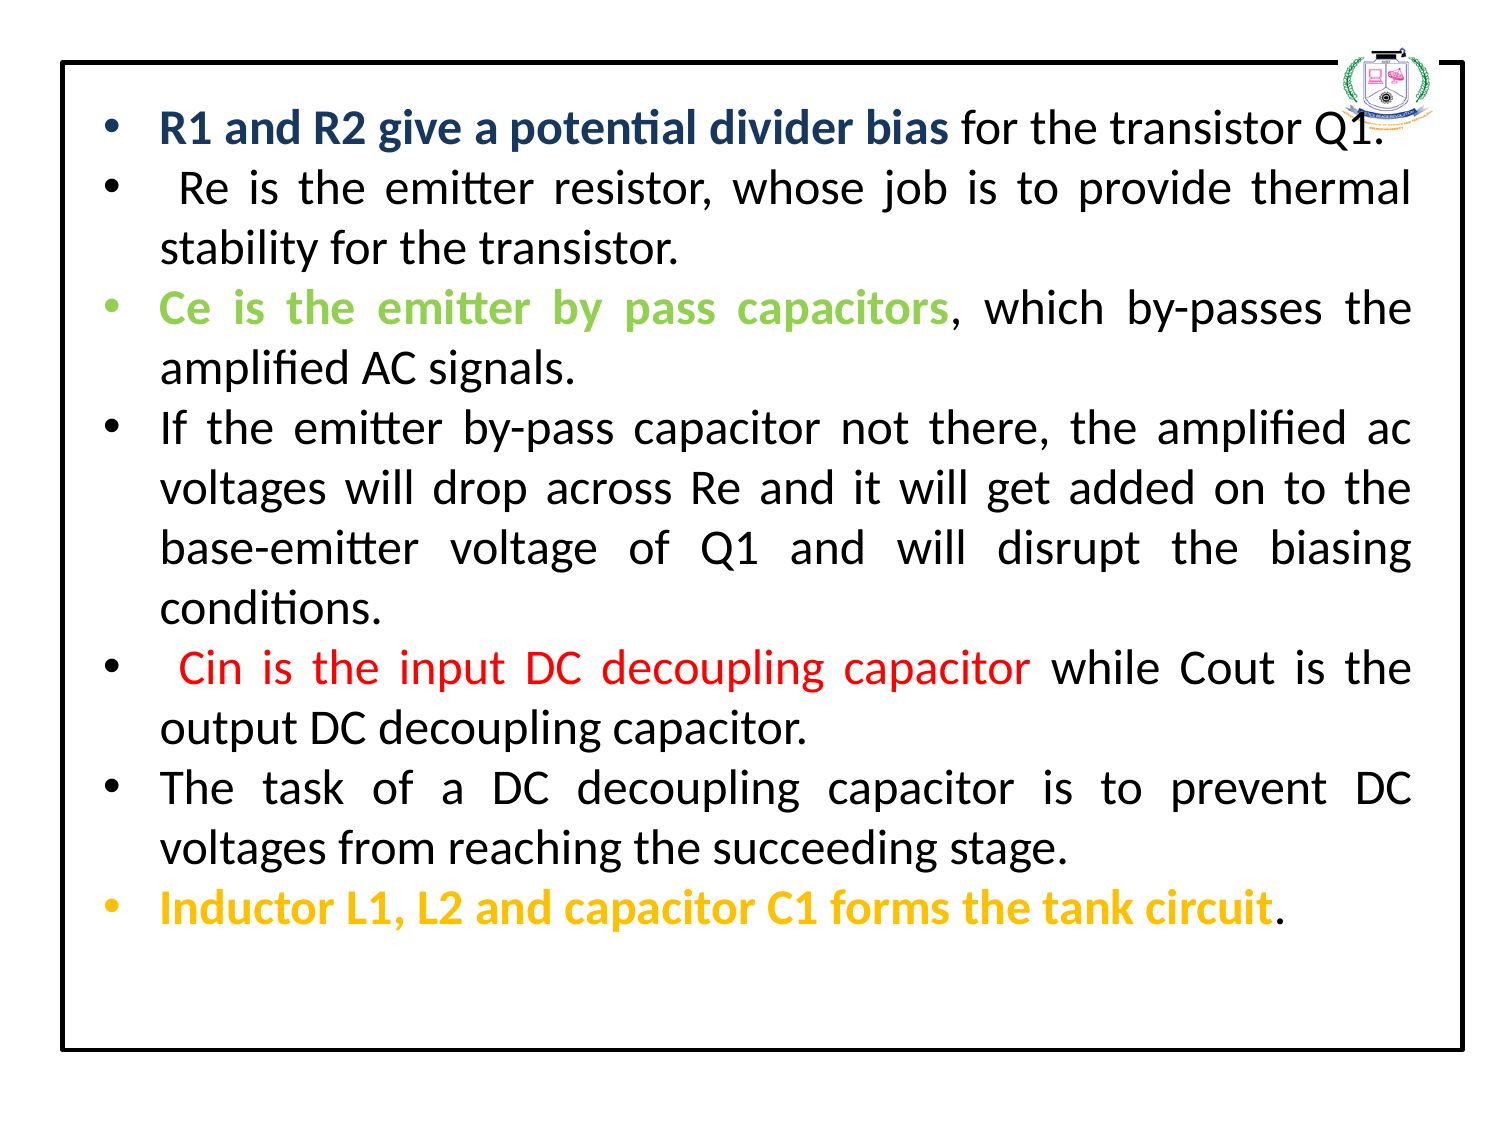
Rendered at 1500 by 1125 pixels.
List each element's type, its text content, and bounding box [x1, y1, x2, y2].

picture [1337, 37, 1440, 138]
text_box [60, 60, 1465, 1052]
text_box R1 and R2 give a potential divider bias for the transistor Q1. Re is the emitter resistor, whose job is to provide thermal stability for the transistor. Ce is the emitter by pass capacitors, which by-passes the amplified AC signals. If the emitter by-pass capacitor not there, the amplified ac voltages will drop across Re and it will get added on to the base-emitter voltage of Q1 and will disrupt the biasing conditions. Cin is the input DC decoupling capacitor while Cout is the output DC decoupling capacitor. The task of a DC decoupling capacitor is to prevent DC voltages from reaching the succeeding stage. Inductor L1, L2 and capacitor C1 forms the tank circuit. [88, 87, 1428, 943]
